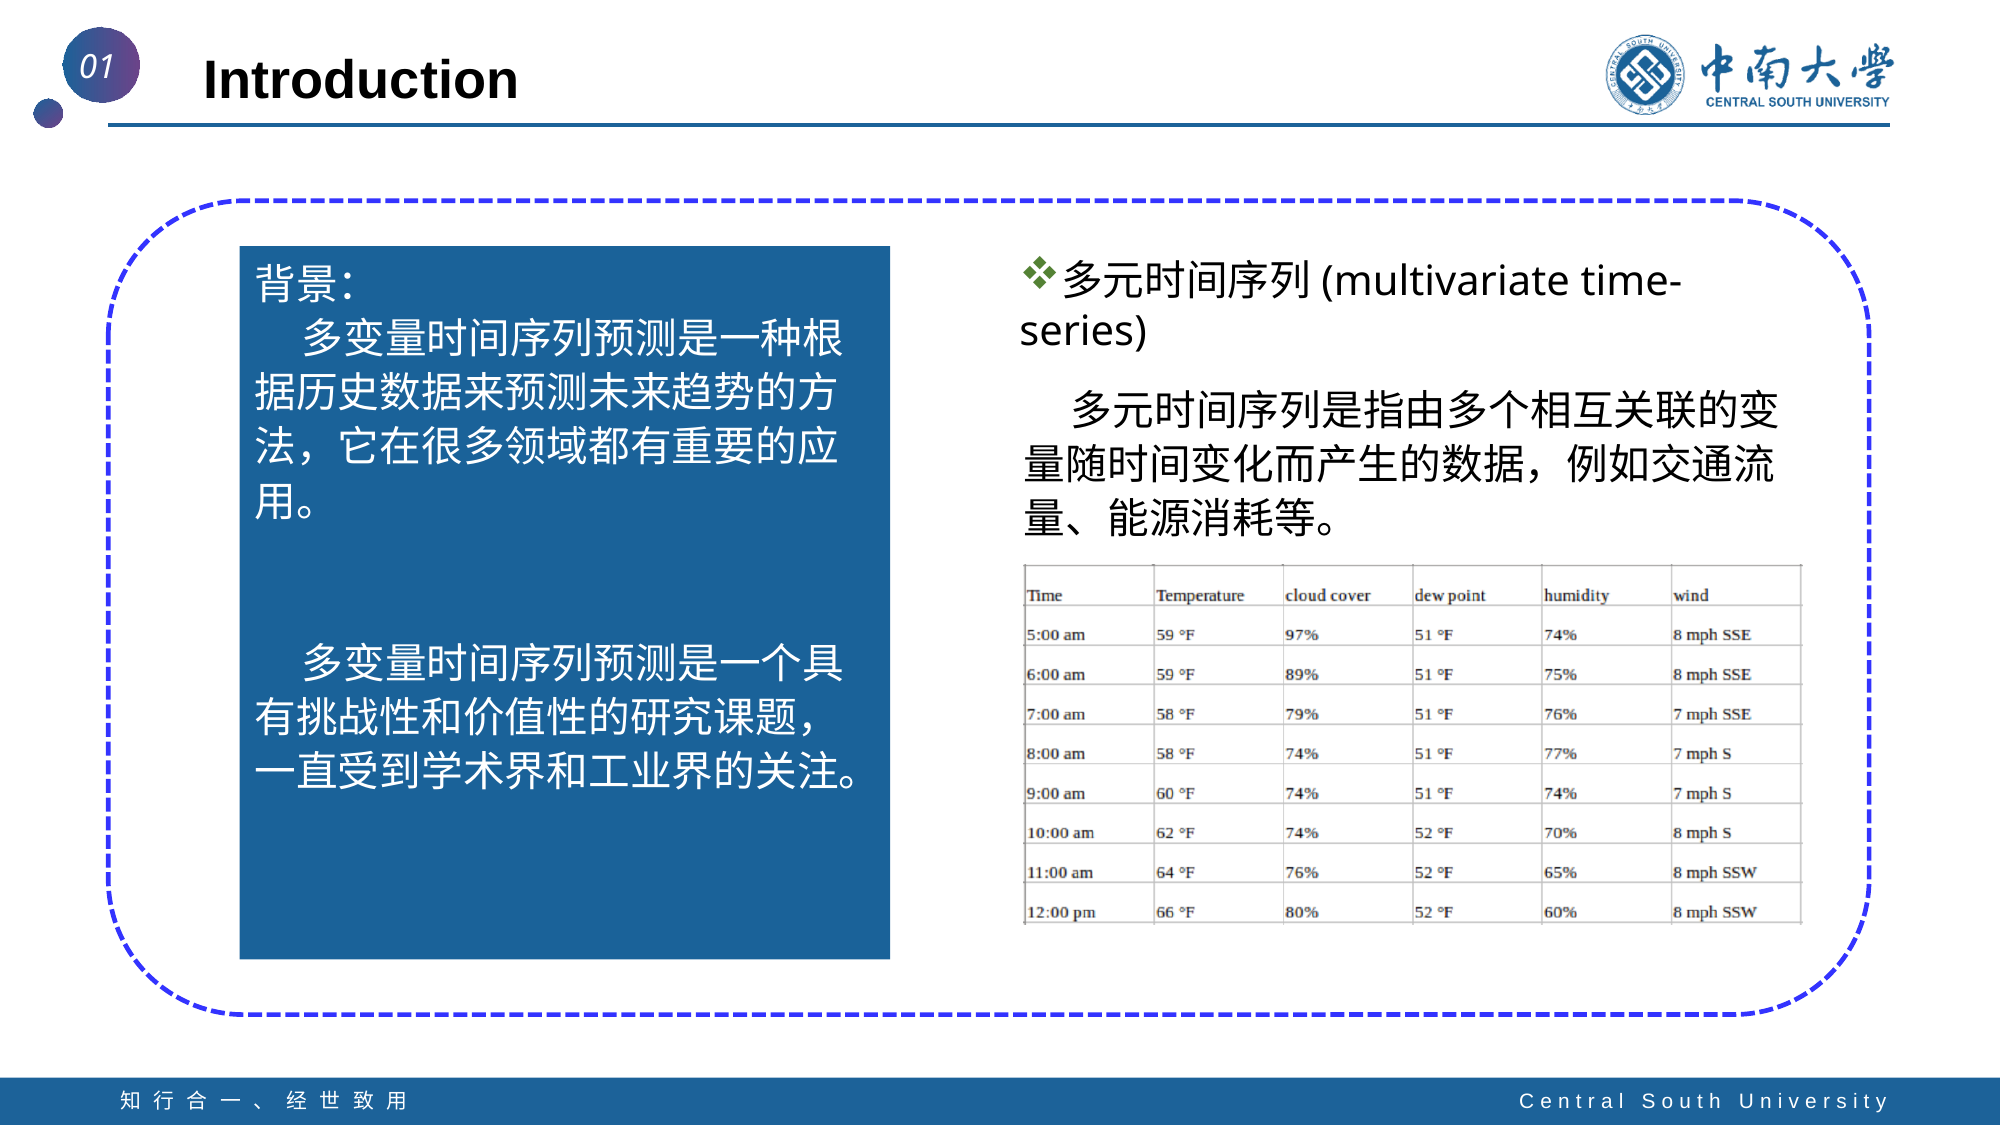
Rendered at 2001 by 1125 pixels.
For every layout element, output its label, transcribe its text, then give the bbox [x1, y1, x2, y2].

picture [1004, 551, 1819, 925]
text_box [33, 26, 153, 128]
picture [1595, 28, 1907, 121]
text_box 知行合一、经世致用 [105, 1080, 423, 1120]
text_box Central South University [1504, 1080, 1902, 1120]
text_box [0, 1077, 2000, 1125]
text_box [108, 200, 1870, 1015]
text_box Introduction [158, 0, 1343, 118]
